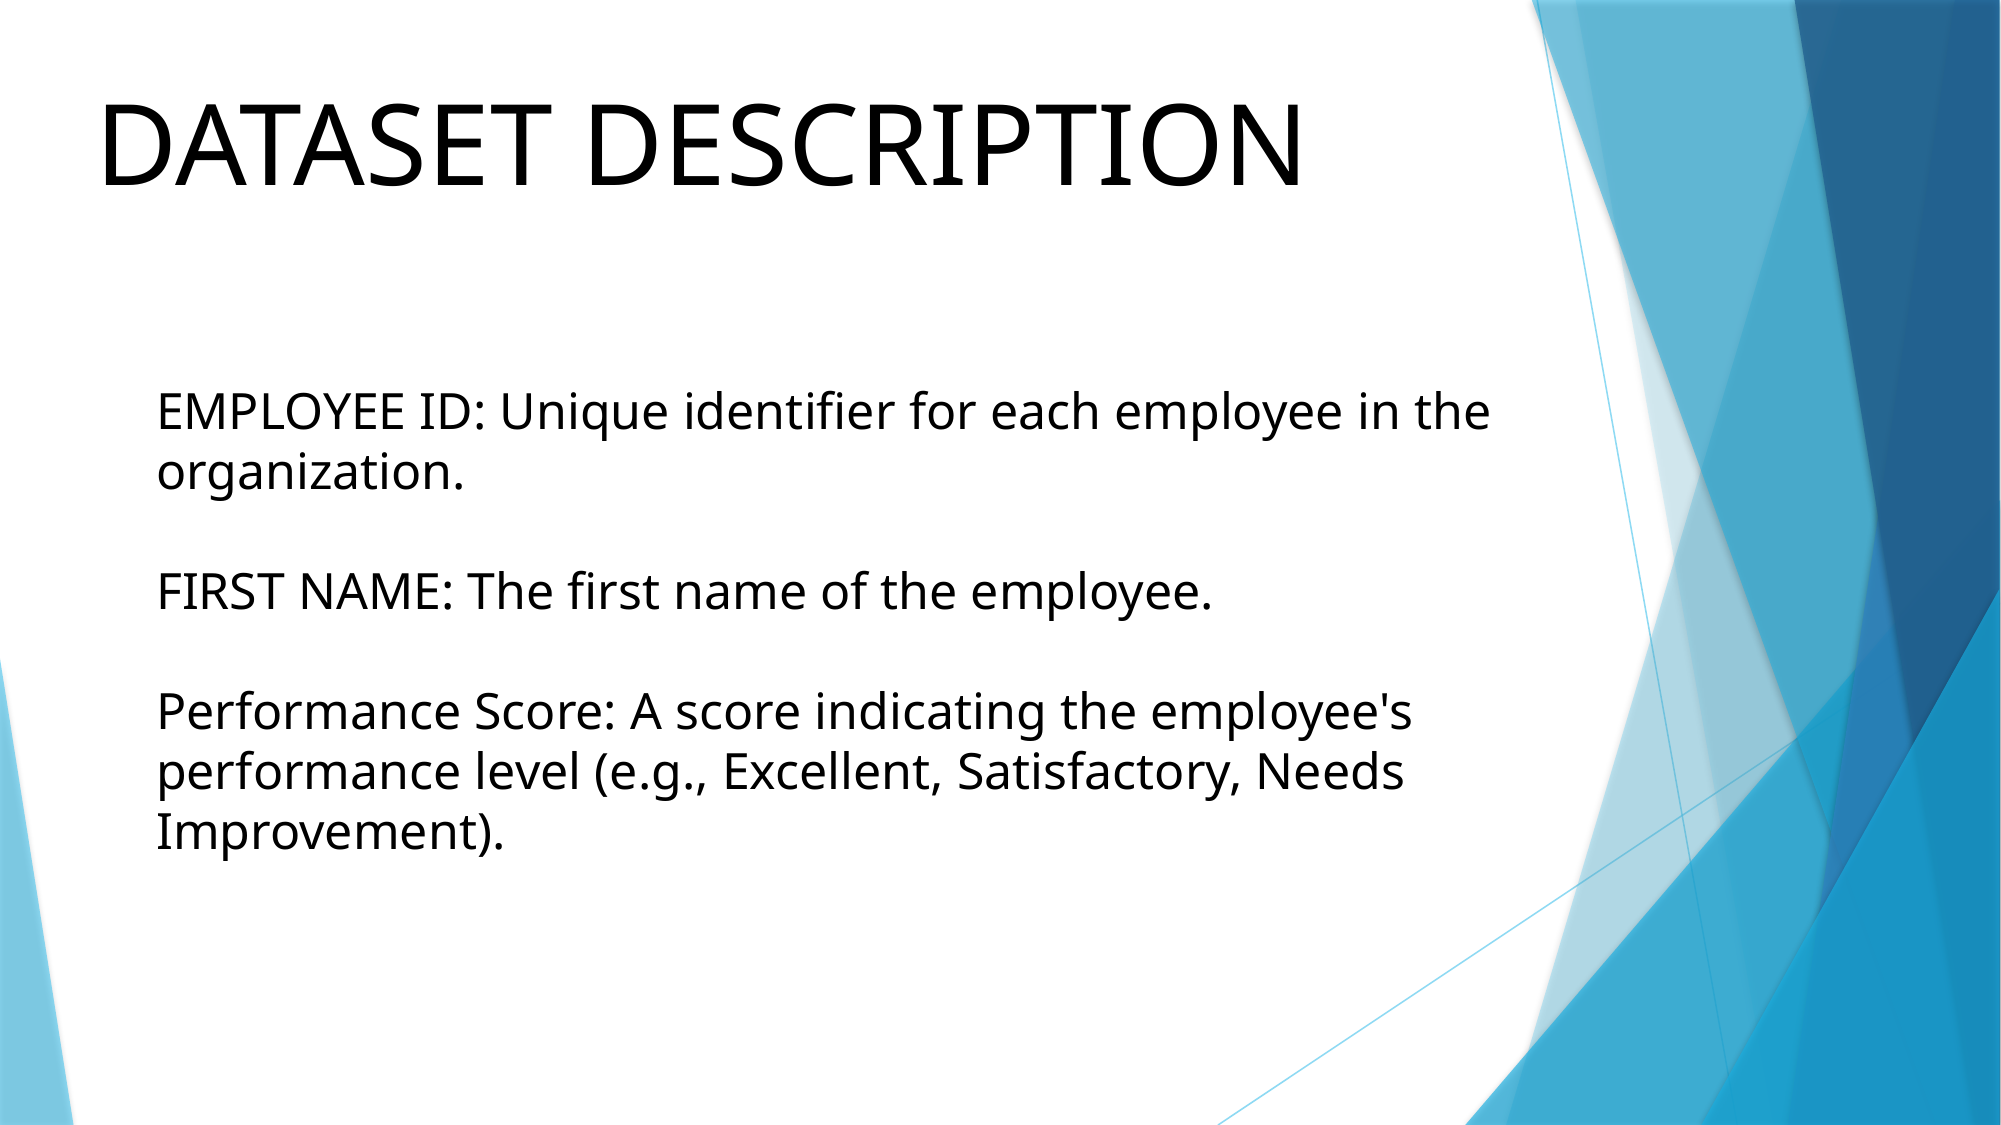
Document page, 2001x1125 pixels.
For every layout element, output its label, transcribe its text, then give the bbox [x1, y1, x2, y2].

text_box DATASET DESCRIPTION [80, 65, 1394, 215]
text_box EMPLOYEE ID: Unique identifier for each employee in the organization. FIRST NAME: The first name of the employee. Performance Score: A score indicating the employee's performance level (e.g., Excellent, Satisfactory, Needs Improvement). [141, 371, 1670, 867]
